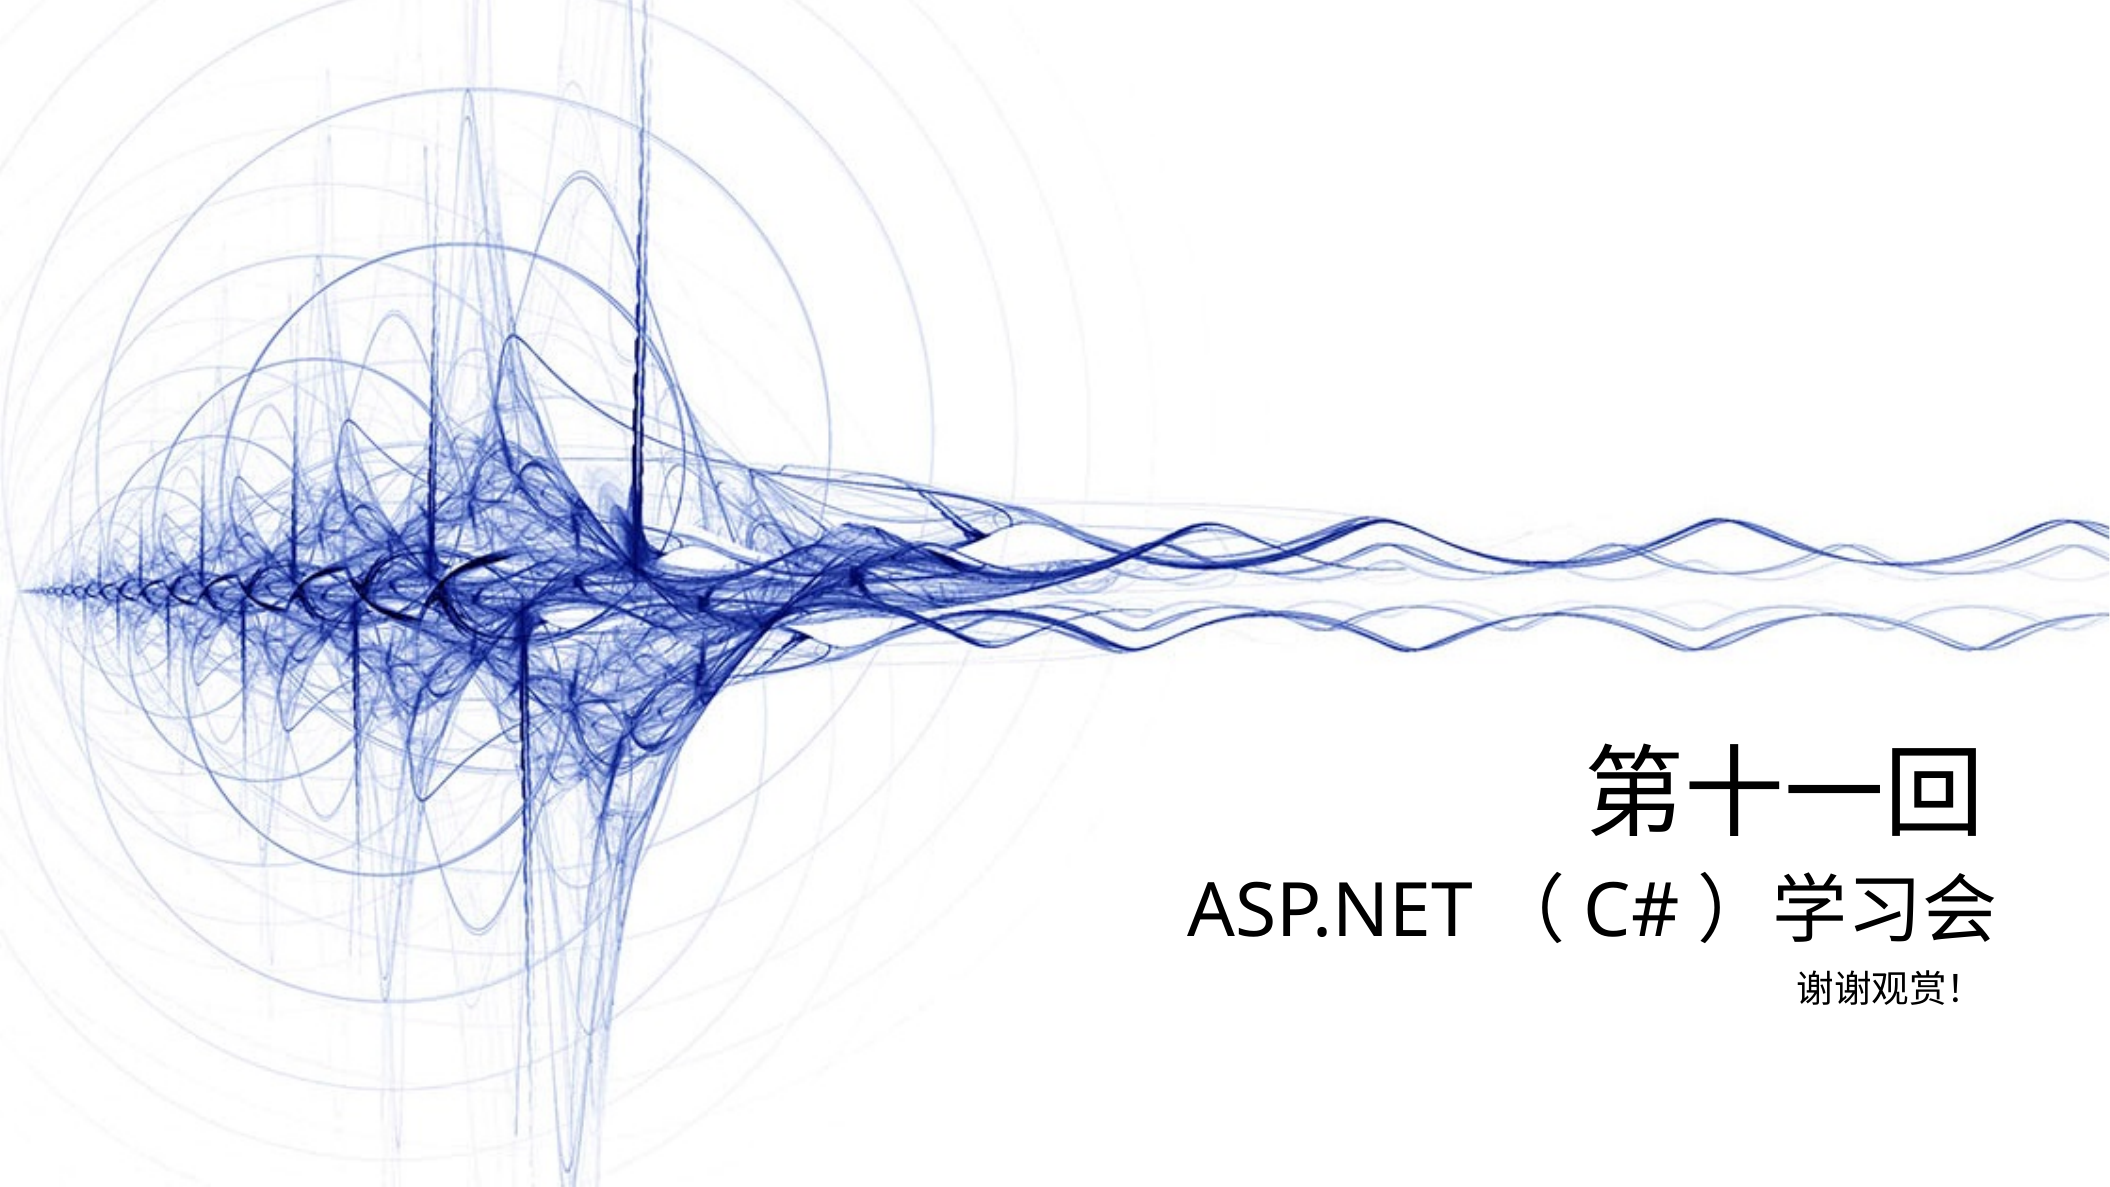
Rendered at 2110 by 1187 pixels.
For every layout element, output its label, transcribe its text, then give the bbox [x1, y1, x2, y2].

text_box ASP.NET（C#）学习会 [1176, 855, 2009, 957]
text_box 第十一回 [1538, 723, 1996, 855]
text_box 谢谢观赏！ [1288, 959, 1996, 1016]
text_box [0, 0, 2110, 1187]
